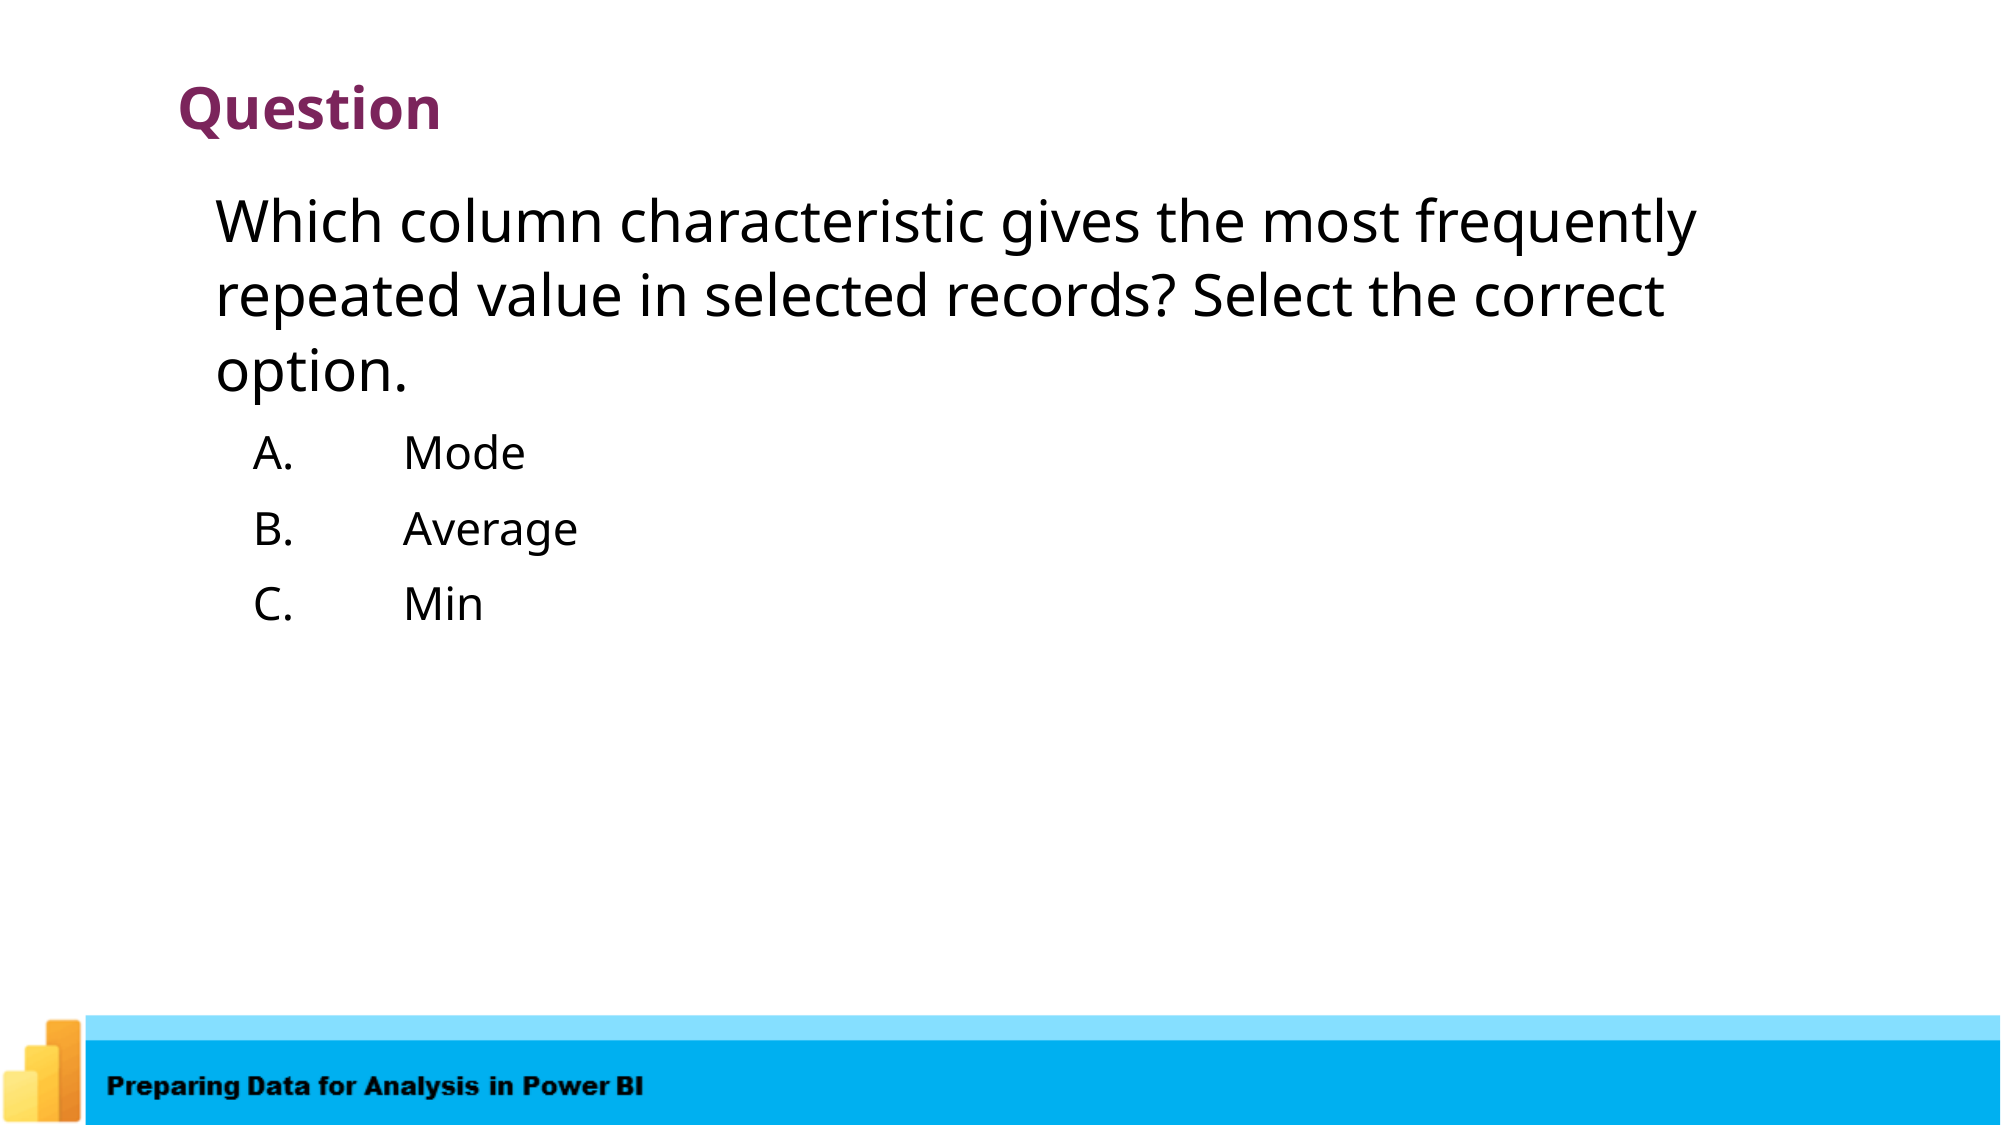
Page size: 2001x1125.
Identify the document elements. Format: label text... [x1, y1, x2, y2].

picture [431, 1089, 436, 1097]
text_box Which column characteristic gives the most frequently repeated value in selected records? Select the correct option. A. Mode B. Average C. Min [163, 171, 1857, 801]
picture [321, 1078, 325, 1093]
picture [117, 1078, 122, 1086]
picture [0, 0, 2001, 1125]
picture [619, 1078, 628, 1094]
picture [251, 1078, 258, 1094]
picture [533, 1078, 538, 1086]
picture [110, 1078, 114, 1093]
picture [286, 1079, 291, 1094]
text_box Question [163, 58, 1163, 149]
picture [370, 1078, 376, 1086]
